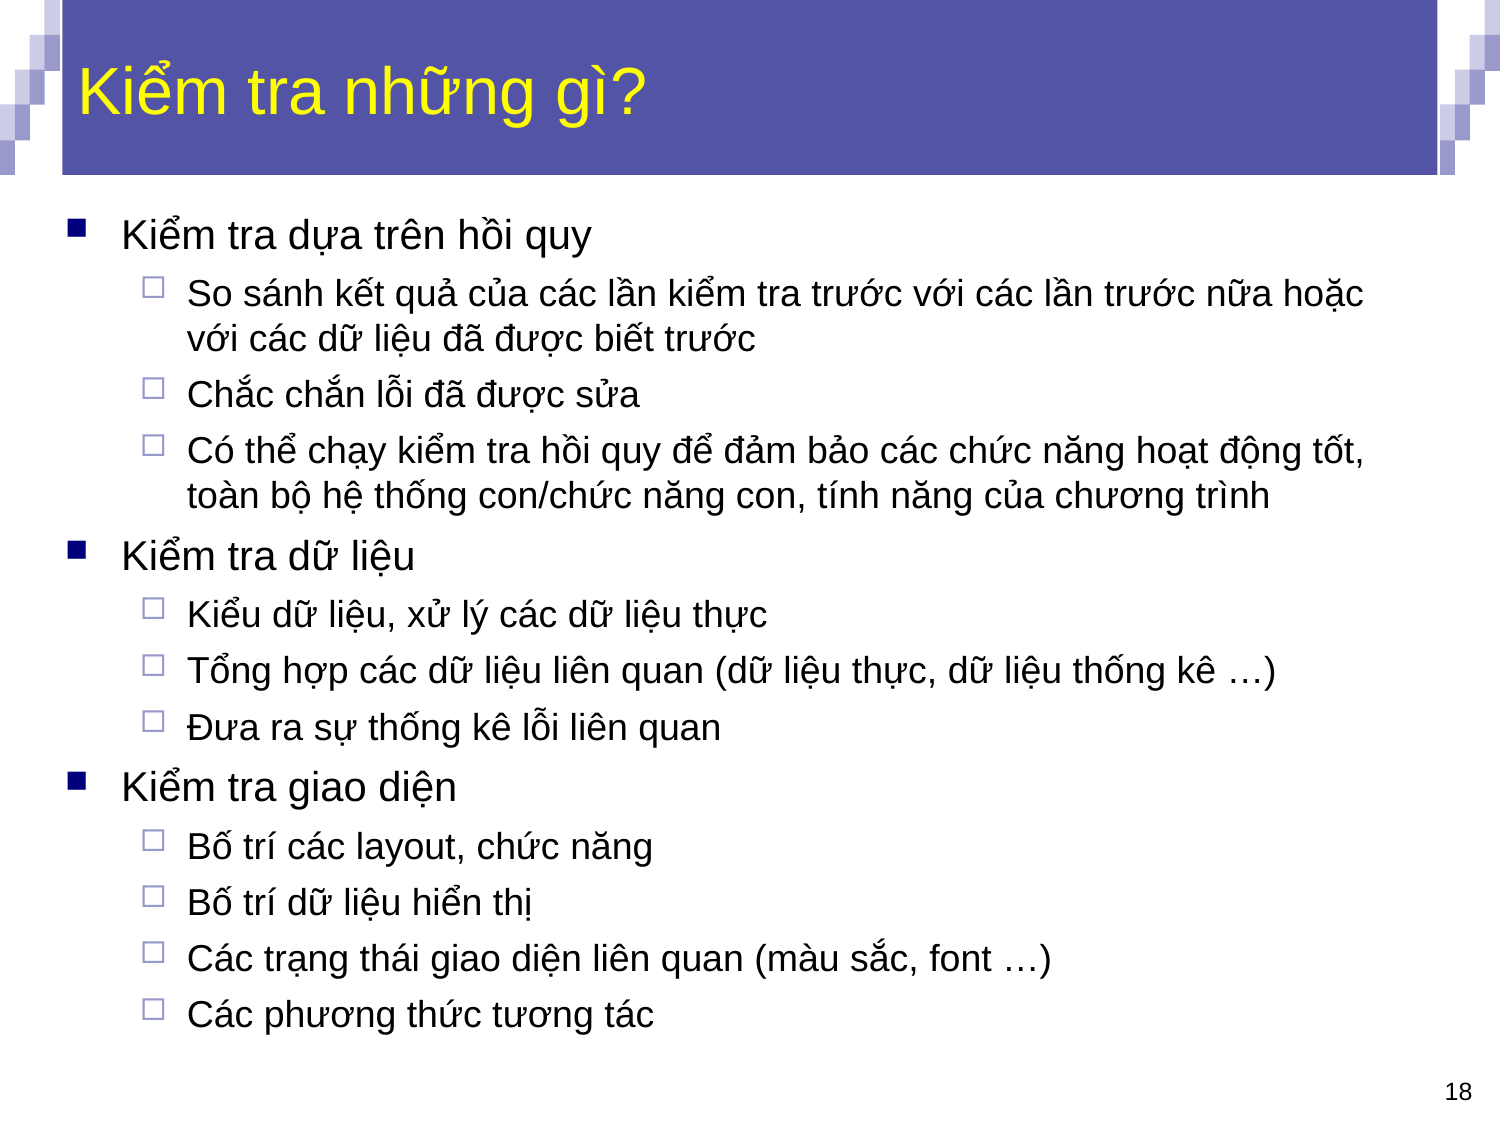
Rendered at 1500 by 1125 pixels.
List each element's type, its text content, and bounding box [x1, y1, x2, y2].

slide_number 18 [1137, 1062, 1488, 1113]
title Kiểm tra những gì? [62, 0, 1438, 175]
list Kiểm tra dựa trên hồi quy So sánh kết quả của các lần kiểm tra trước với các lần trước nữa hoặc với các dữ liệu đã được biết trước Chắc chắn lỗi đã được sửa Có thể chạy kiểm tra hồi quy để đảm bảo các chức năng hoạt động tốt, toàn bộ hệ thống con/chức năng con, tính năng của chương trình Kiểm tra dữ liệu Kiểu dữ liệu, xử lý các dữ liệu thực Tổng hợp các dữ liệu liên quan (dữ liệu thực, dữ liệu thống kê …) Đưa ra sự thống kê lỗi liên quan Kiểm tra giao diện Bố trí các layout, chức năng Bố trí dữ liệu hiển thị Các trạng thái giao diện liên quan (màu sắc, font …) Các phương thức tương tác [50, 200, 1425, 1063]
